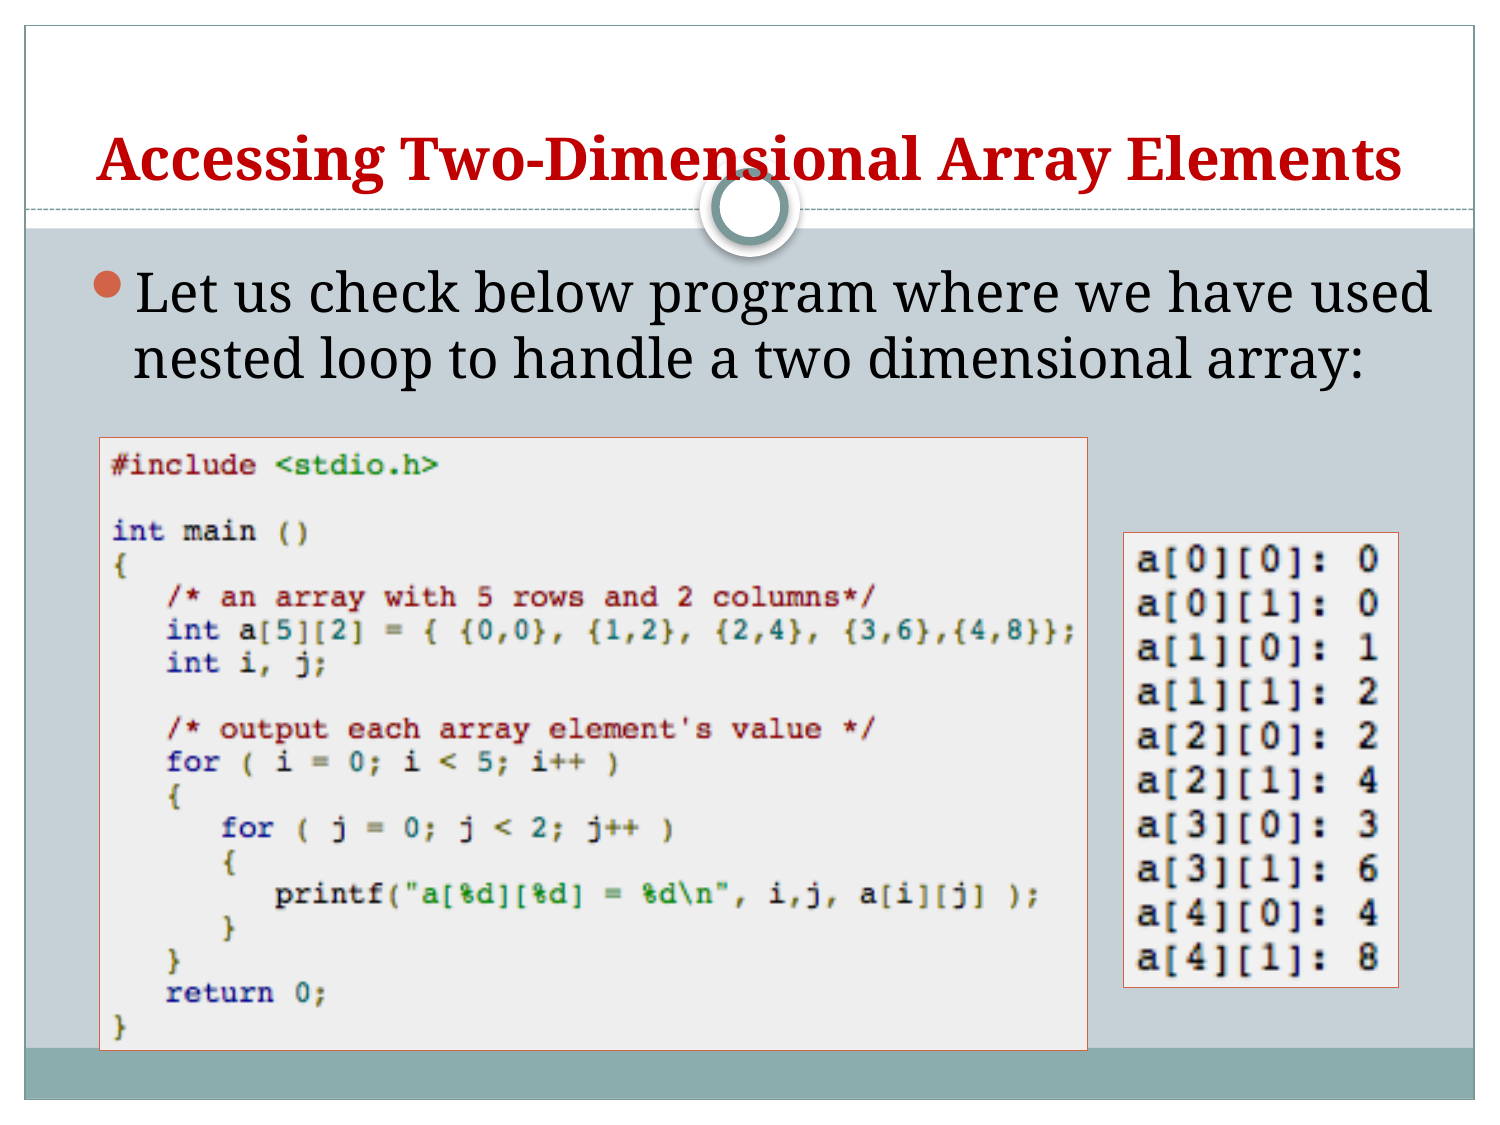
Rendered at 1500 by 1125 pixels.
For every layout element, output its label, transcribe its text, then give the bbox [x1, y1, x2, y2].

picture [1123, 532, 1399, 988]
list Let us check below program where we have used nested loop to handle a two dimensional array: [75, 249, 1450, 463]
picture [99, 437, 1088, 1051]
title Accessing Two-Dimensional Array Elements [75, 45, 1425, 200]
